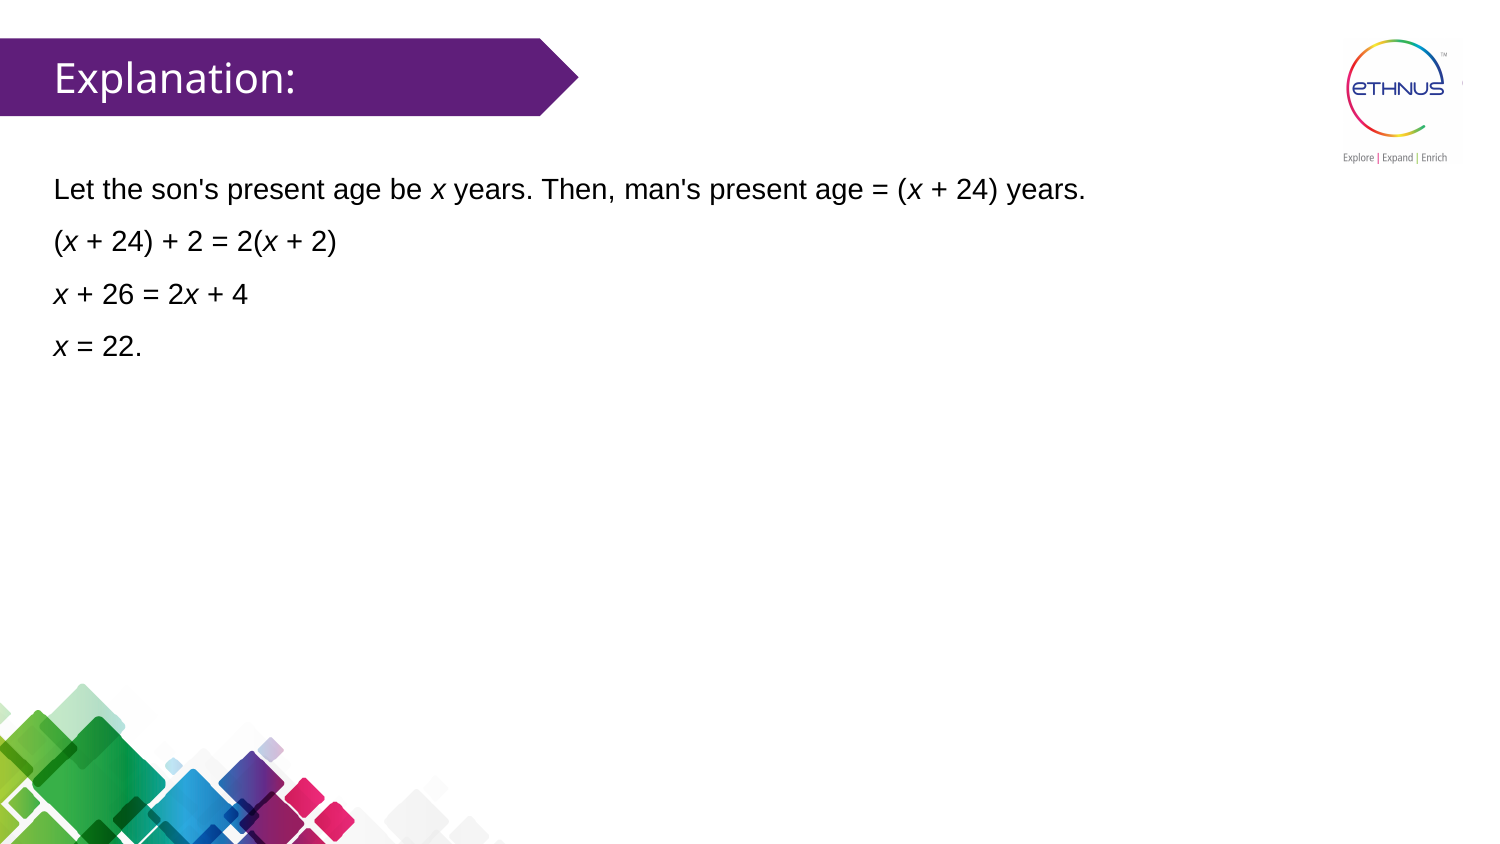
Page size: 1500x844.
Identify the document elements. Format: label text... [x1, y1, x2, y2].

text_box Explanation: [53, 38, 518, 117]
text_box [518, 38, 579, 117]
picture [1343, 38, 1463, 165]
text_box [0, 38, 53, 117]
picture [0, 668, 732, 844]
text_box Let the son's present age be x years. Then, man's present age = (x + 24) years. (x + 24) + 2 = 2(x + 2) x + 26 = 2x + 4 x = 22. [53, 152, 1265, 669]
